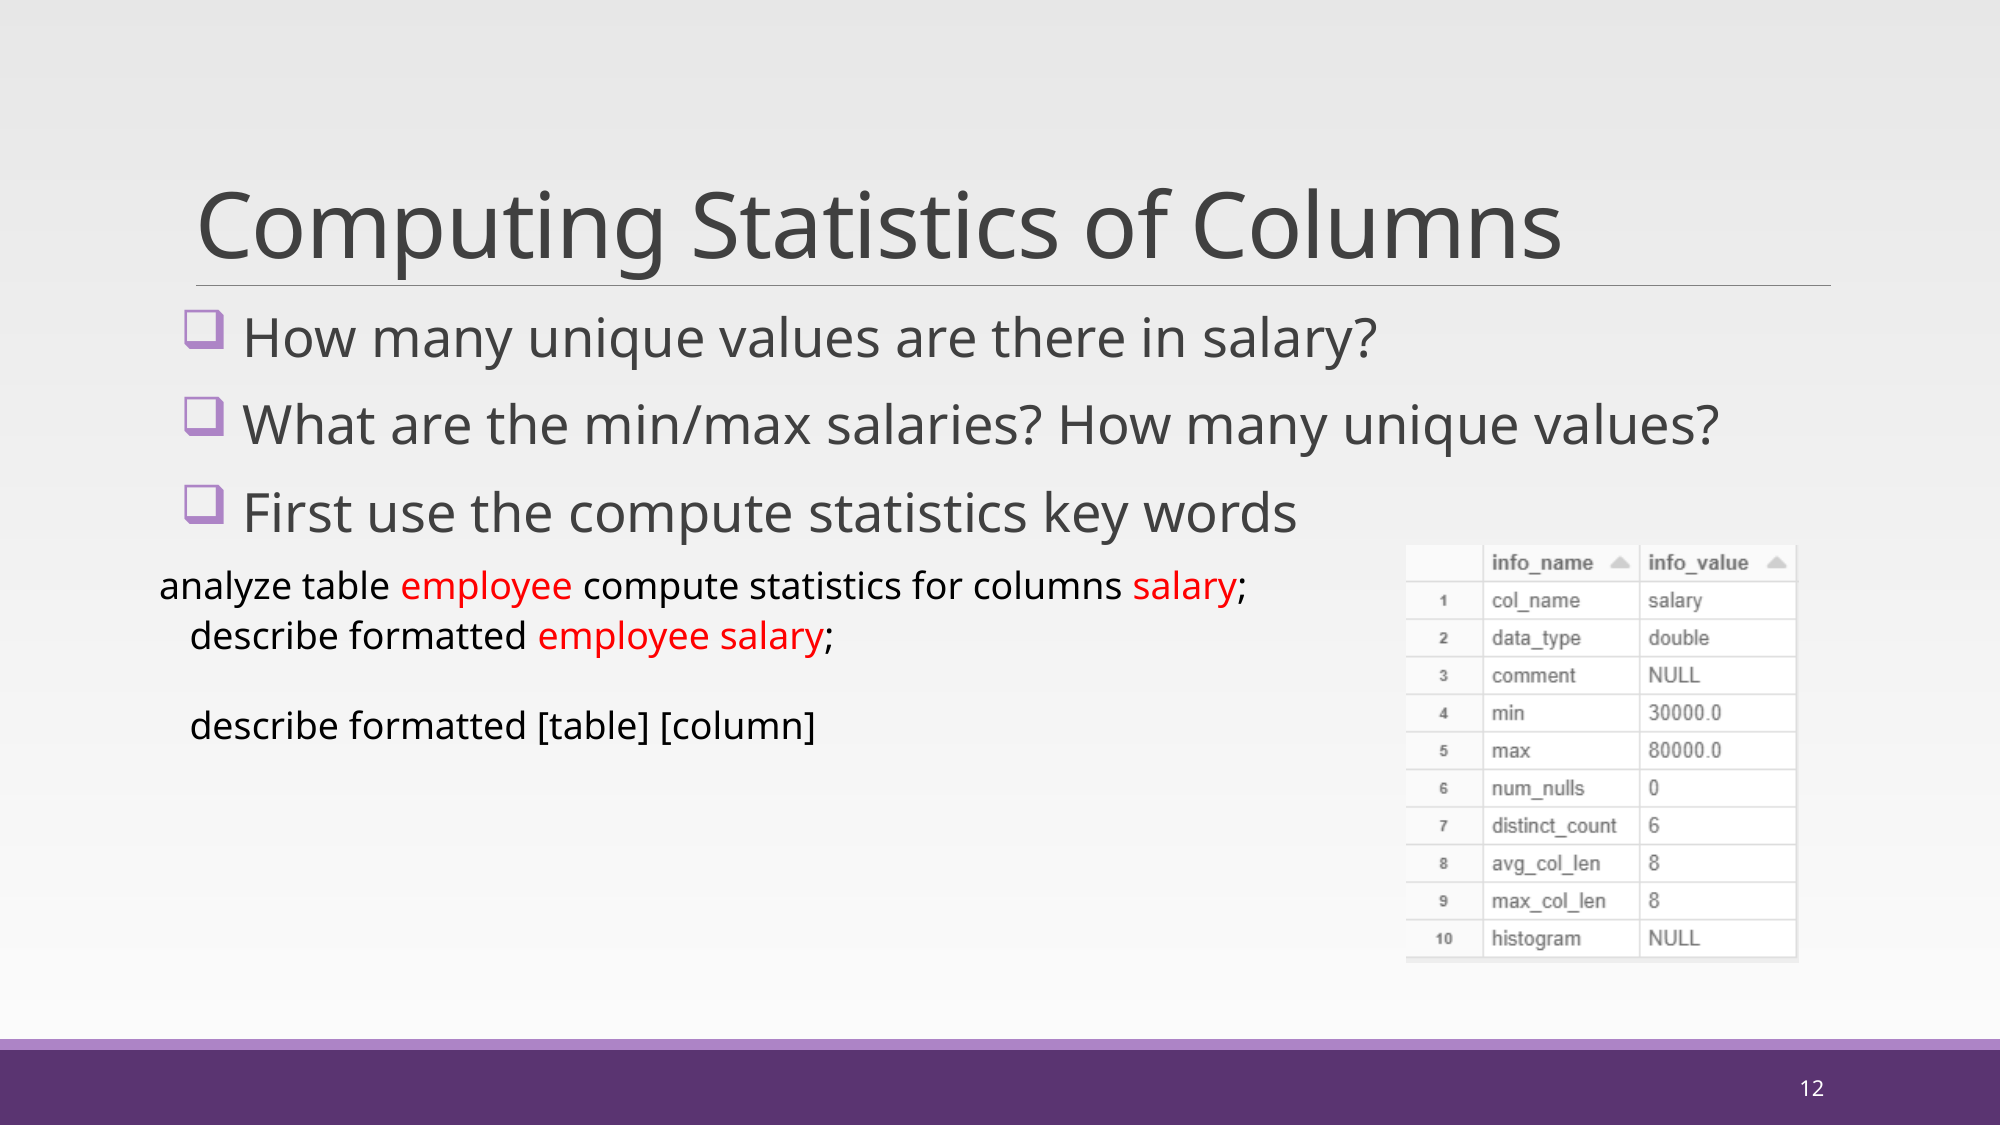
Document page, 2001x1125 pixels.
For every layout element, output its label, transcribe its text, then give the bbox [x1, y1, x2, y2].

text_box analyze table employee compute statistics for columns salary; [144, 554, 1262, 614]
slide_number 12 [1624, 1059, 1840, 1120]
text_box describe formatted employee salary; describe formatted [table] [column] [174, 604, 850, 755]
picture [1406, 545, 1799, 963]
title Computing Statistics of Columns [180, 47, 1830, 285]
list How many unique values are there in salary? What are the min/max salaries? How many unique values? First use the compute statistics key words [180, 302, 1830, 963]
